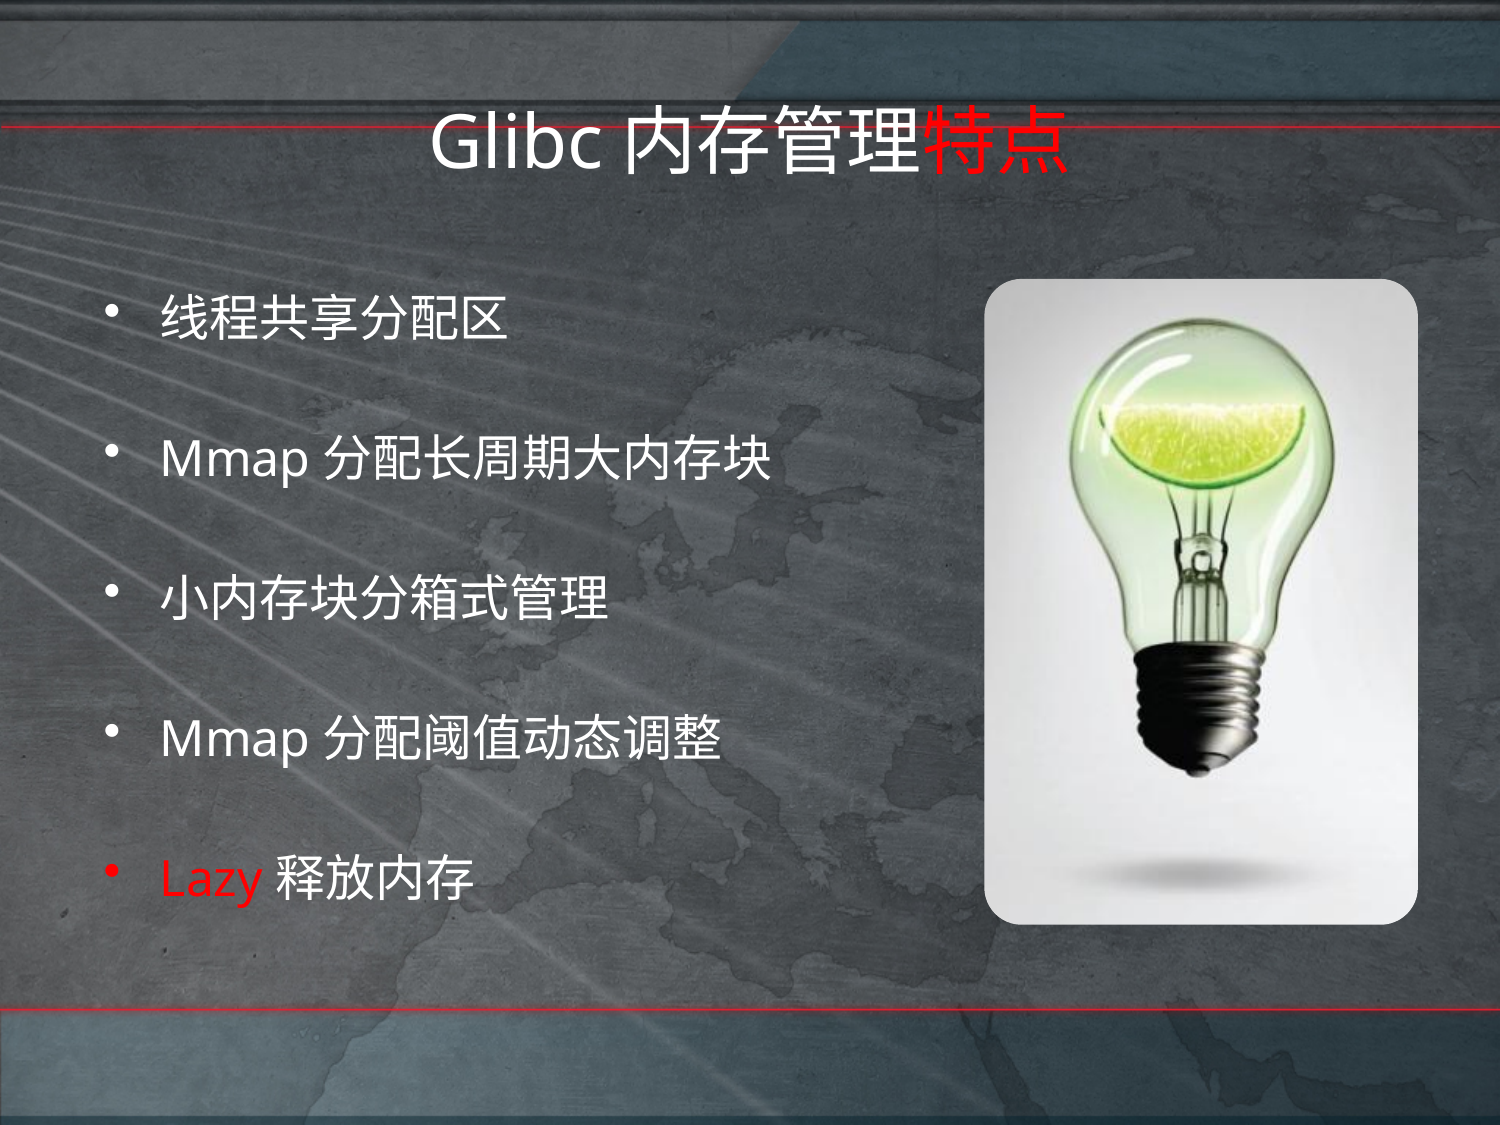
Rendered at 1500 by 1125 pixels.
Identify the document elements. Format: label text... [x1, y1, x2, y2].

picture [0, 0, 1500, 1125]
title Glibc内存管理特点 [75, 45, 1425, 233]
list 线程共享分配区 Mmap分配长周期大内存块 小内存块分箱式管理 Mmap分配阈值动态调整 Lazy释放内存 [88, 278, 963, 1022]
